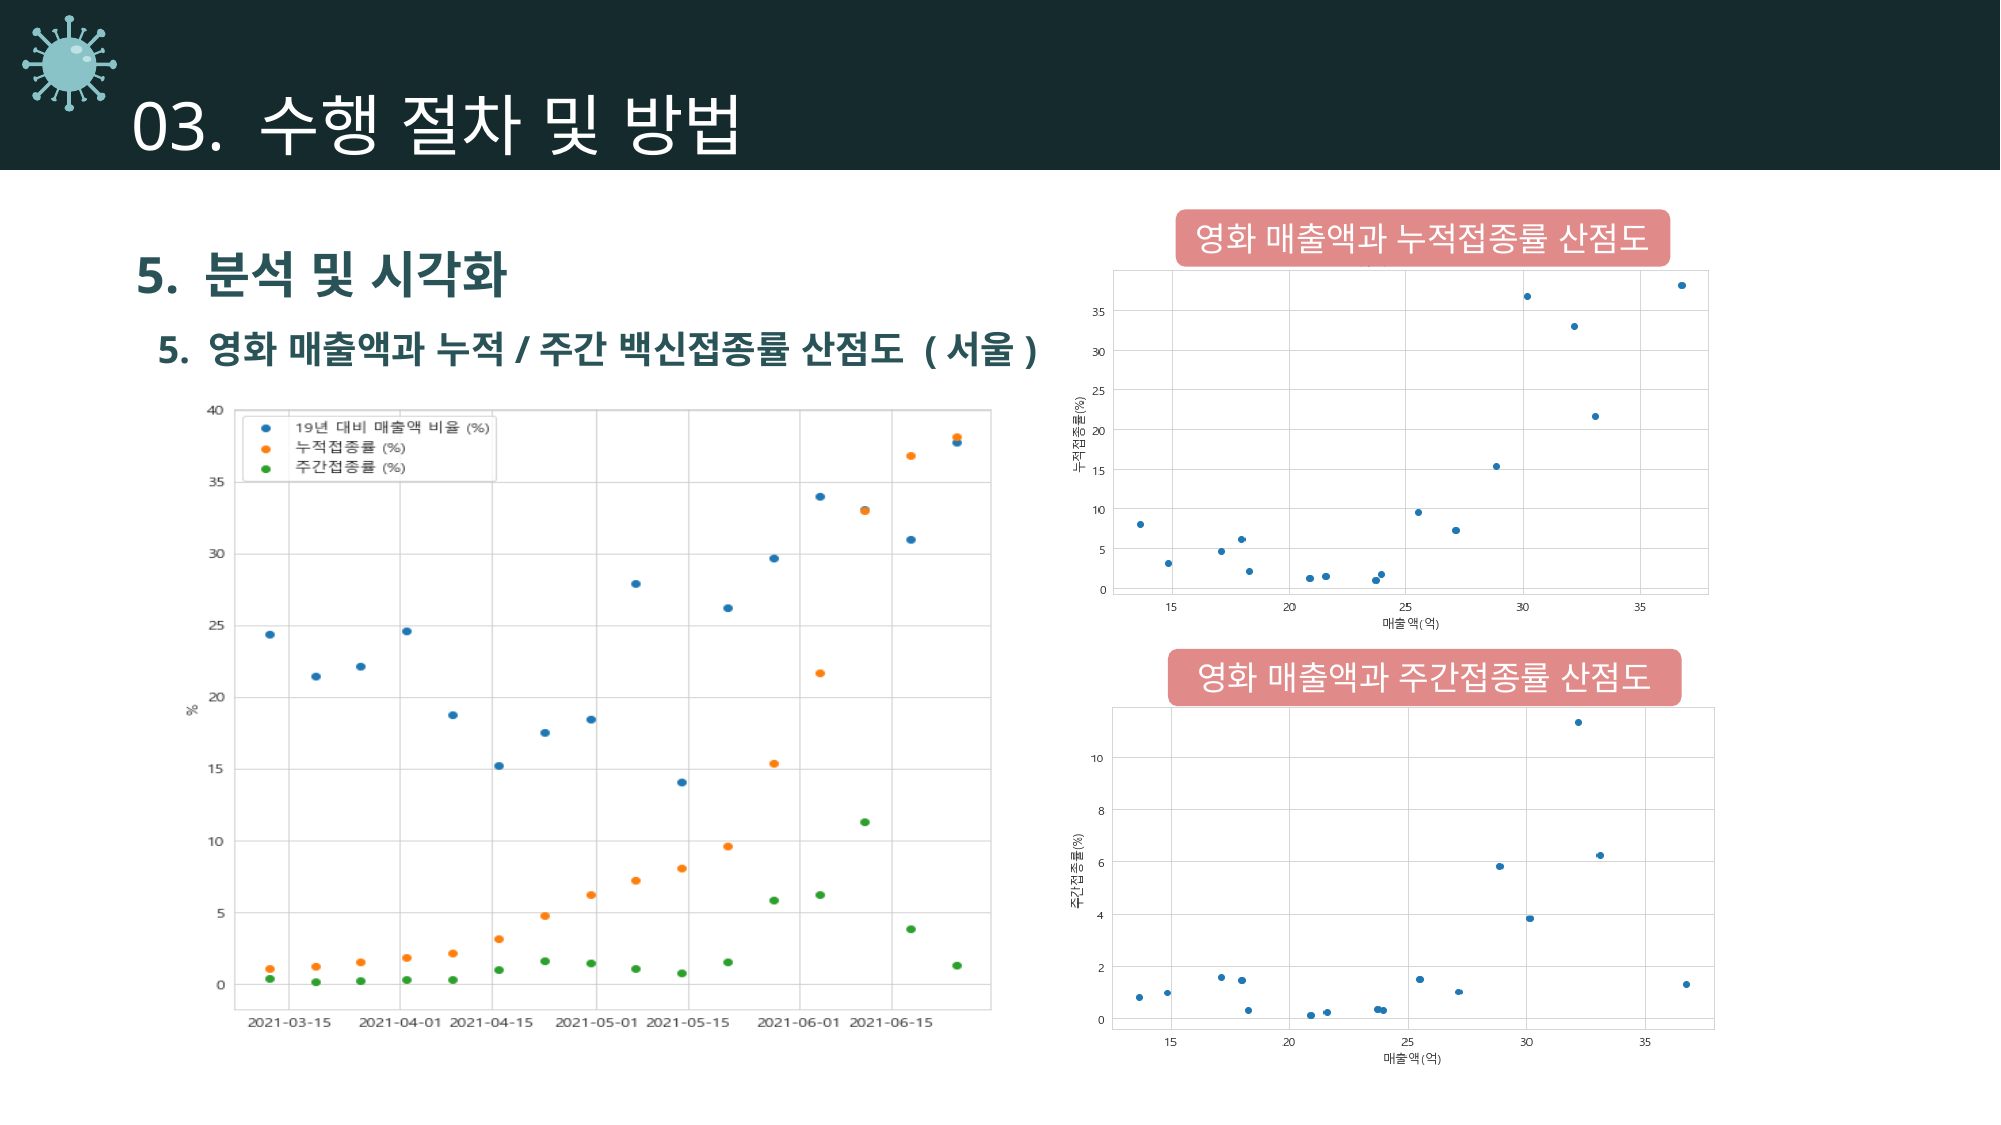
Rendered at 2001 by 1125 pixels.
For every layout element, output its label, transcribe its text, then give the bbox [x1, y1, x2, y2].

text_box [1065, 648, 1721, 1071]
text_box 5. 분석 및 시각화 [121, 235, 523, 311]
picture [176, 397, 1000, 1038]
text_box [1067, 209, 1716, 636]
text_box 5. 영화 매출액과 누적/주간 백신접종률 산점도 (서울) [143, 318, 1052, 379]
text_box 03. 수행 절차 및 방법 [116, 76, 775, 172]
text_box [22, 18, 115, 111]
text_box [0, 0, 2000, 170]
